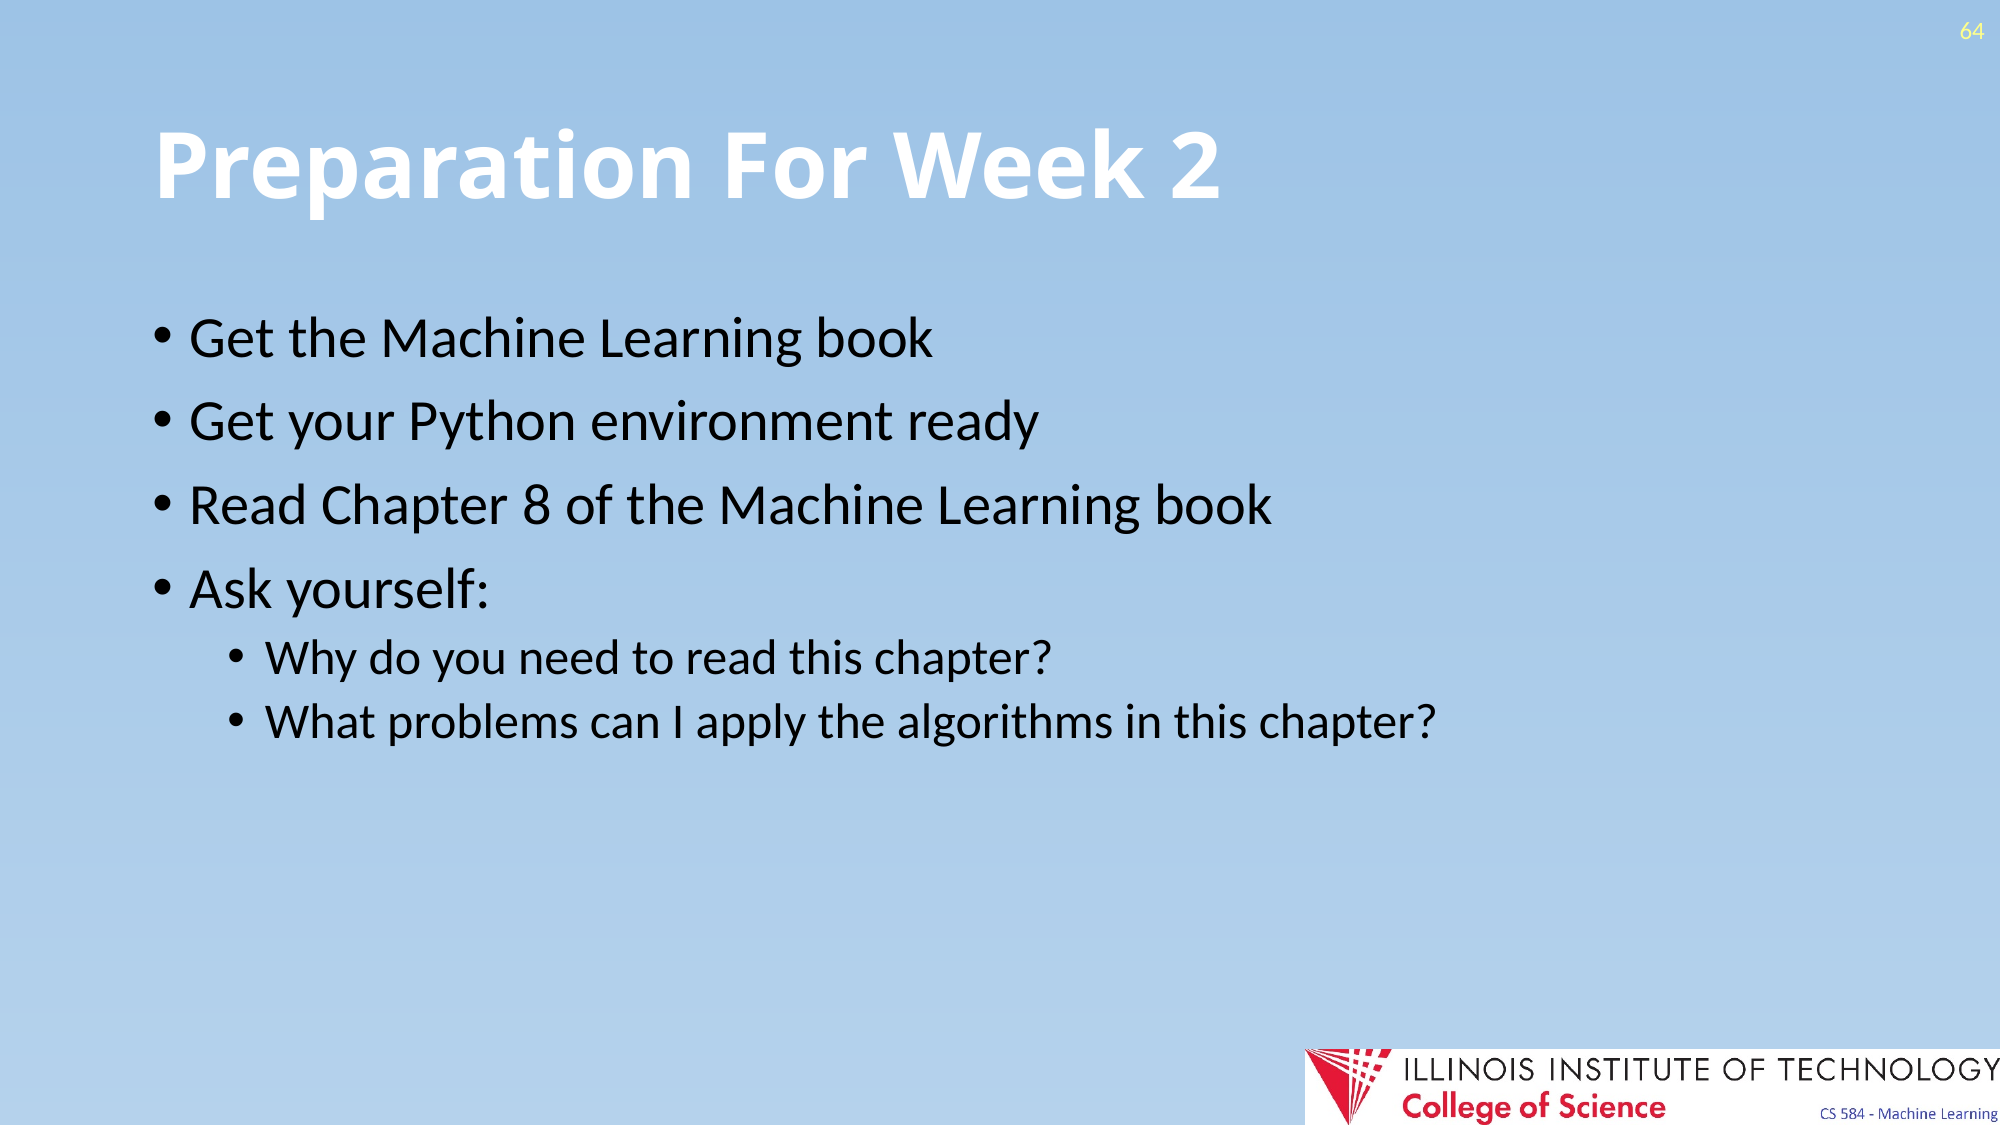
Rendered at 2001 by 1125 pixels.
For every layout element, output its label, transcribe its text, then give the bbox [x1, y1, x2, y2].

title Preparation For Week 2 [137, 59, 1863, 278]
slide_number 64 [1550, 0, 2000, 60]
picture [1305, 1049, 2000, 1125]
list Get the Machine Learning book Get your Python environment ready Read Chapter 8 of the Machine Learning book Ask yourself: Why do you need to read this chapter? What problems can I apply the algorithms in this chapter? [137, 299, 1863, 1014]
